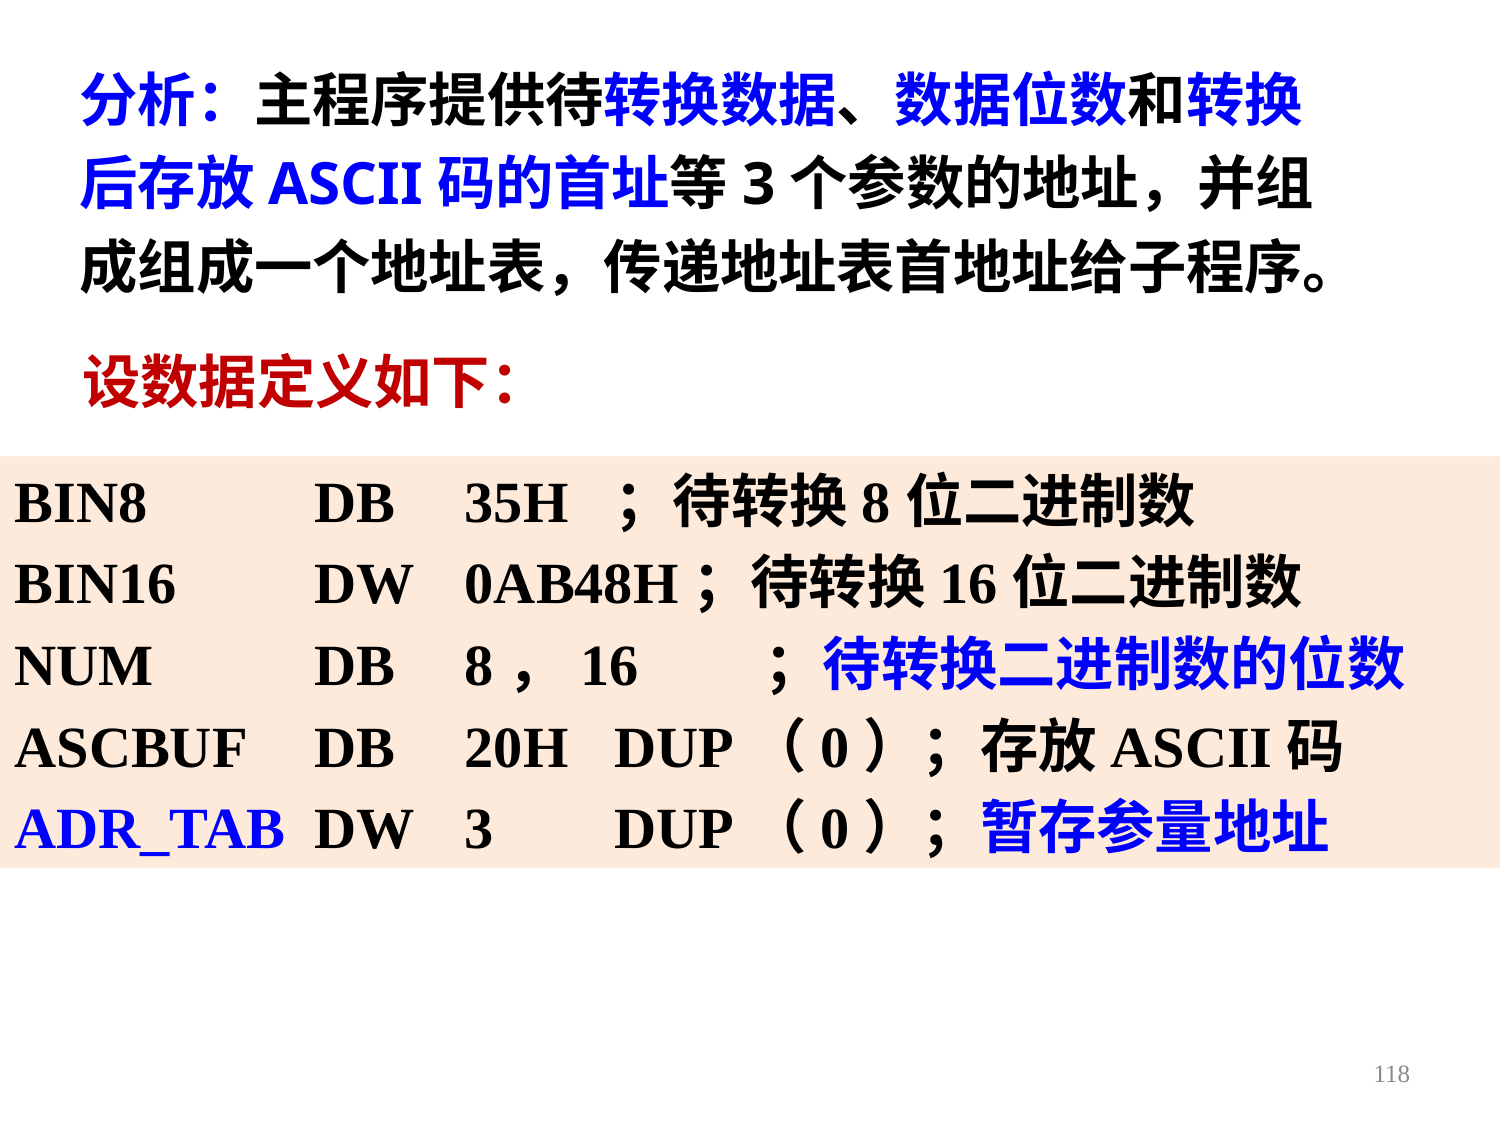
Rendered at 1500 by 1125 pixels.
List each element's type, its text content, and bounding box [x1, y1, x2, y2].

text_box BIN8 DB 35H ；待转换8位二进制数 BIN16 DW 0AB48H；待转换16位二进制数 NUM DB 8，16 ；待转换二进制数的位数 ASCBUF DB 20H DUP（0）；存放ASCII码 ADR_TAB DW 3 DUP（0）；暂存参量地址 [0, 456, 1500, 868]
text_box 设数据定义如下： [67, 338, 564, 423]
text_box [1074, 1042, 1425, 1103]
text_box 分析：主程序提供待转换数据、数据位数和转换后存放ASCII码的首址等3个参数的地址，并组成组成一个地址表，传递地址表首地址给子程序。 [64, 42, 1365, 308]
